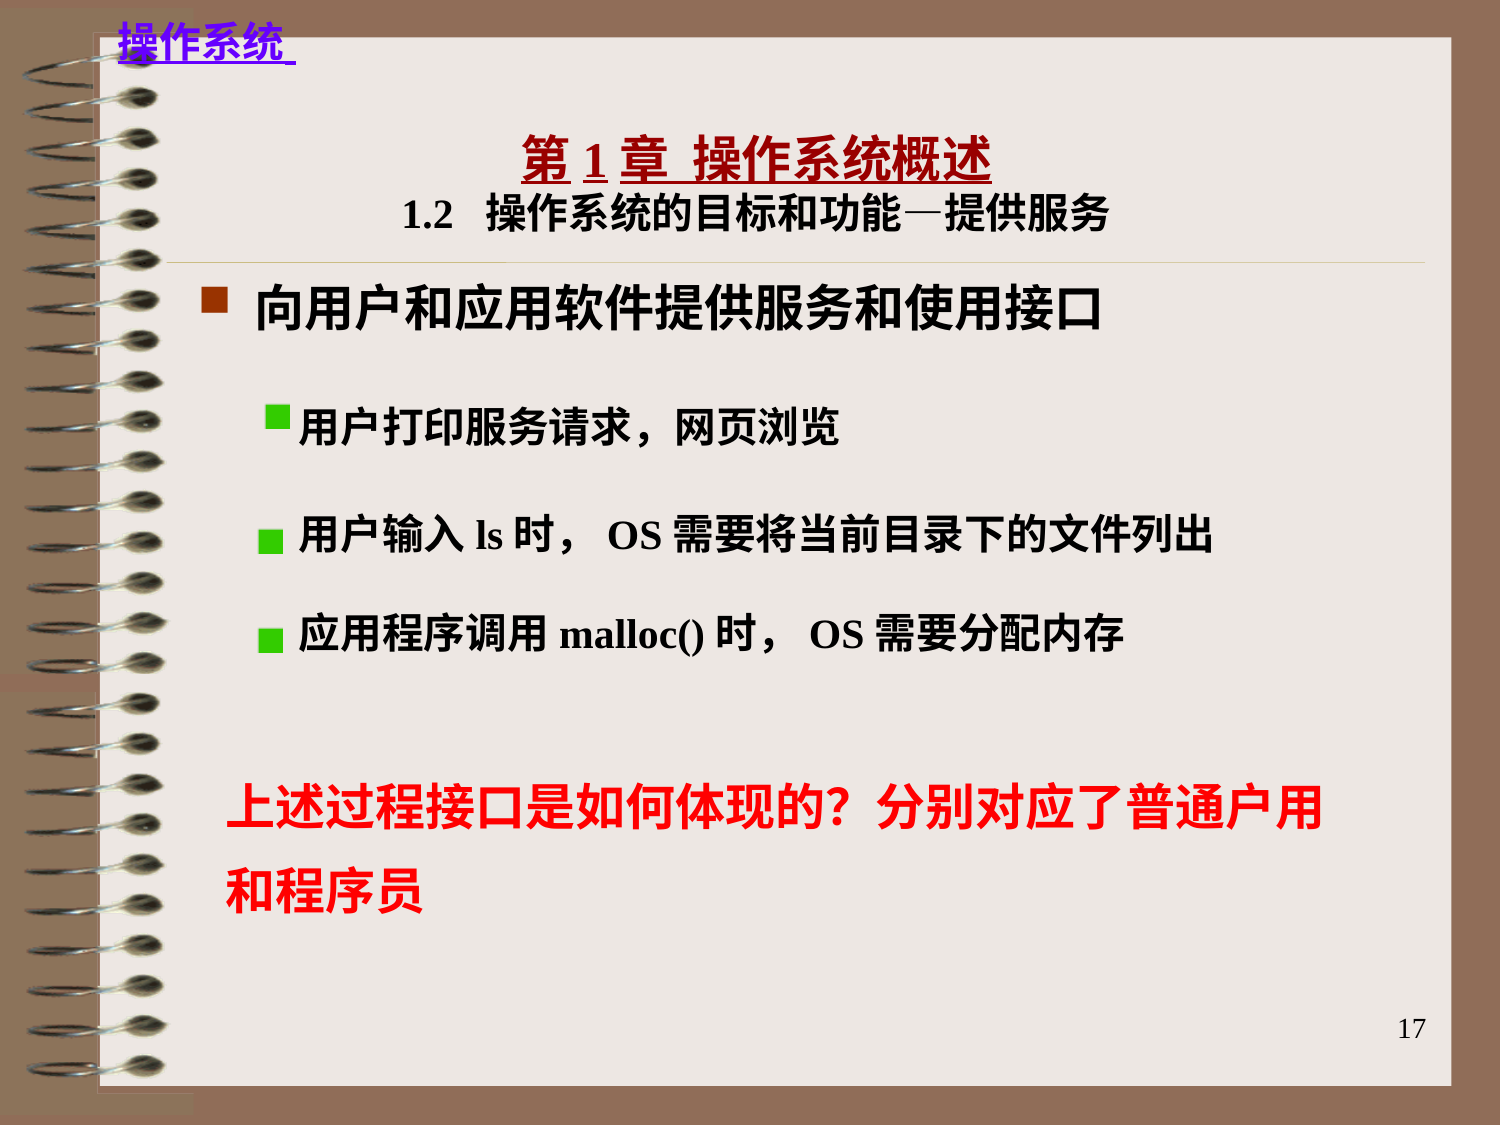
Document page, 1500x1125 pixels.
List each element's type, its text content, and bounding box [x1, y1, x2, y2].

text_box 上述过程接口是如何体现的？分别对应了普通户用和程序员 [136, 744, 1377, 927]
text_box 第1章 操作系统概述 1.2 操作系统的目标和功能—提供服务 [383, 113, 1129, 251]
picture [258, 396, 290, 429]
text_box 17 [1128, 1001, 1442, 1077]
picture [188, 51, 194, 61]
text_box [208, 579, 1460, 658]
text_box 向用户和应用软件提供服务和使用接口 [183, 250, 1412, 986]
picture [0, 692, 194, 1115]
picture [0, 8, 194, 674]
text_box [208, 373, 1460, 559]
